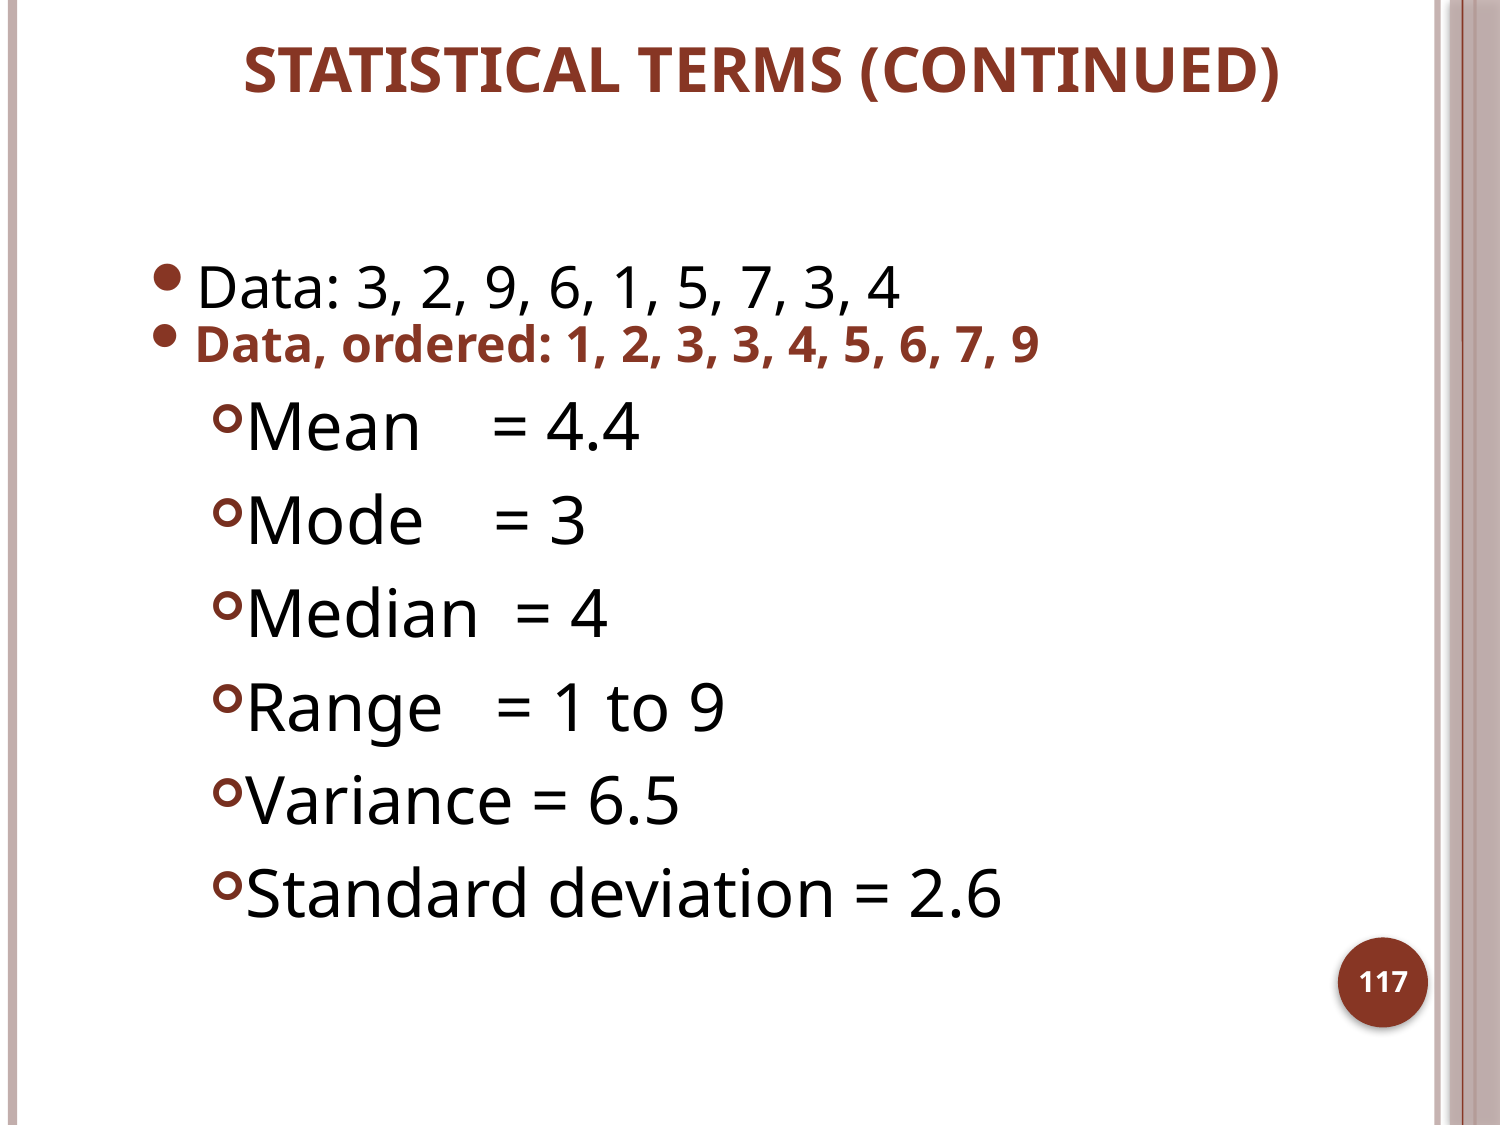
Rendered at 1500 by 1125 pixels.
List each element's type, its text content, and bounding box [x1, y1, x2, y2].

title Statistical Terms (Continued) [50, 0, 1475, 113]
list Data: 3, 2, 9, 6, 1, 5, 7, 3, 4 Data, ordered: 1, 2, 3, 3, 4, 5, 6, 7, 9 Mean = 4.4 Mode = 3 Median = 4 Range = 1 to 9 Variance = 6.5 Standard deviation = 2.6 [75, 262, 1300, 1062]
slide_number 117 [1333, 940, 1434, 1027]
